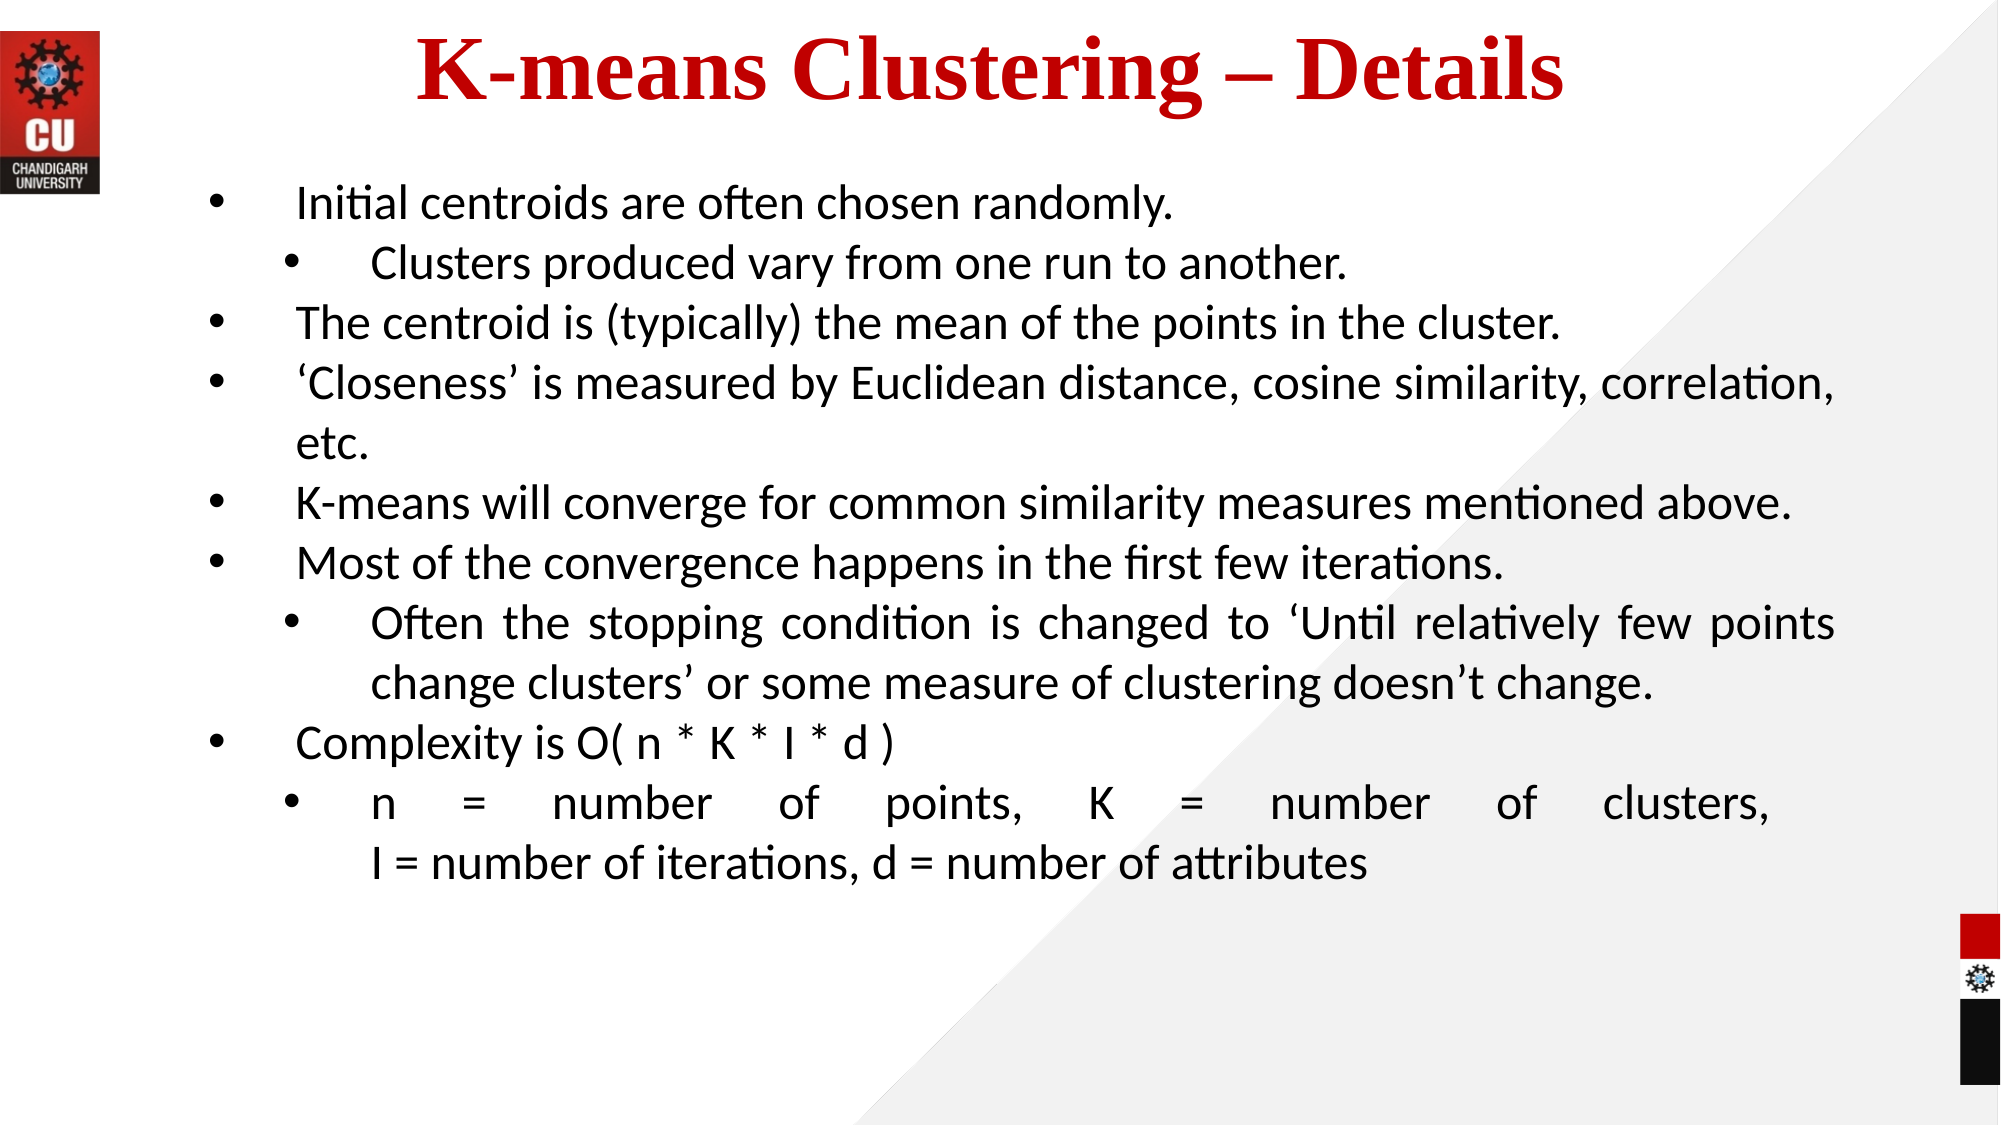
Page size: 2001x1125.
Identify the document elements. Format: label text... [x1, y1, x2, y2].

title K-means Clustering – Details [312, 24, 1671, 116]
picture [0, 0, 2001, 1125]
list Initial centroids are often chosen randomly. Clusters produced vary from one run to another. The centroid is (typically) the mean of the points in the cluster. ‘Closeness’ is measured by Euclidean distance, cosine similarity, correlation, etc. K-means will converge for common similarity measures mentioned above. Most of the convergence happens in the first few iterations. Often the stopping condition is changed to ‘Until relatively few points change clusters’ or some measure of clustering doesn’t change. Complexity is O( n * K * I * d ) n = number of points, K = number of clusters, I = number of iterations, d = number of attributes [193, 162, 1852, 1038]
